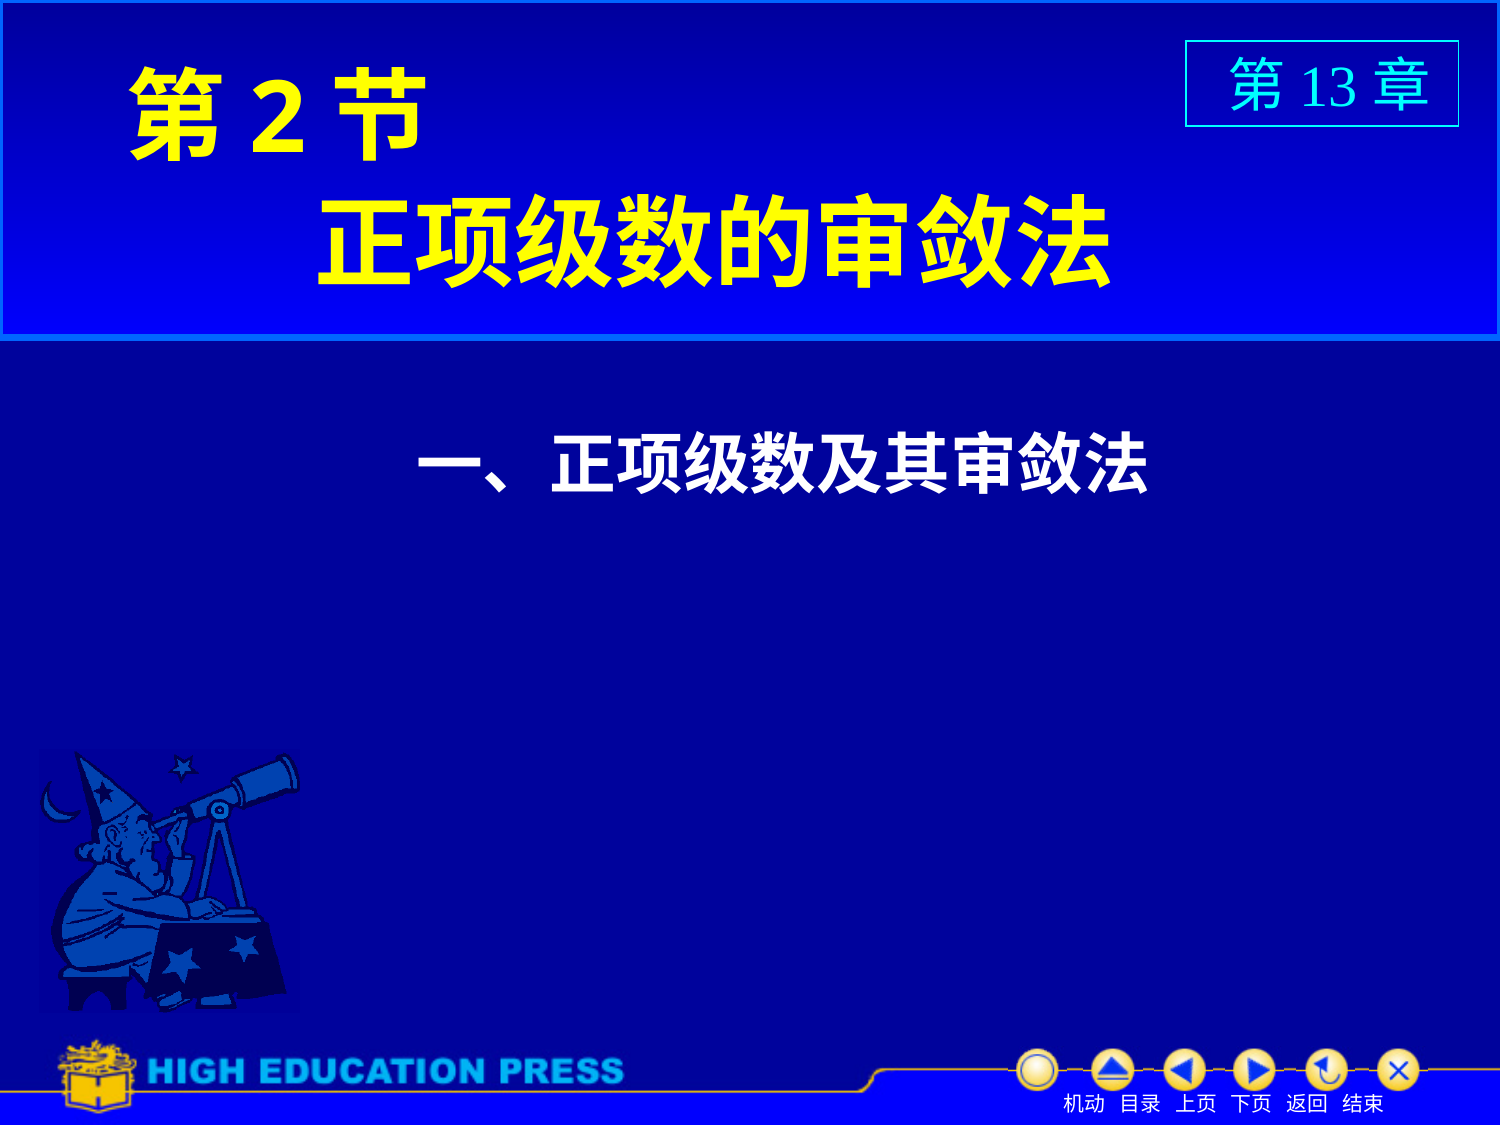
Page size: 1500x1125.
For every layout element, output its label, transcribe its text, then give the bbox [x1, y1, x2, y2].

picture [0, 338, 1500, 1125]
text_box 第13章 [1185, 41, 1459, 126]
text_box 第2节 [110, 50, 513, 175]
text_box 机动 目录 上页 下页 返回 结束 [1049, 1082, 1404, 1123]
text_box [0, 0, 1500, 338]
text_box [39, 749, 300, 1013]
text_box 一、正项级数及其审敛法 [401, 414, 1225, 509]
text_box 正项级数的审敛法 [299, 172, 1175, 307]
